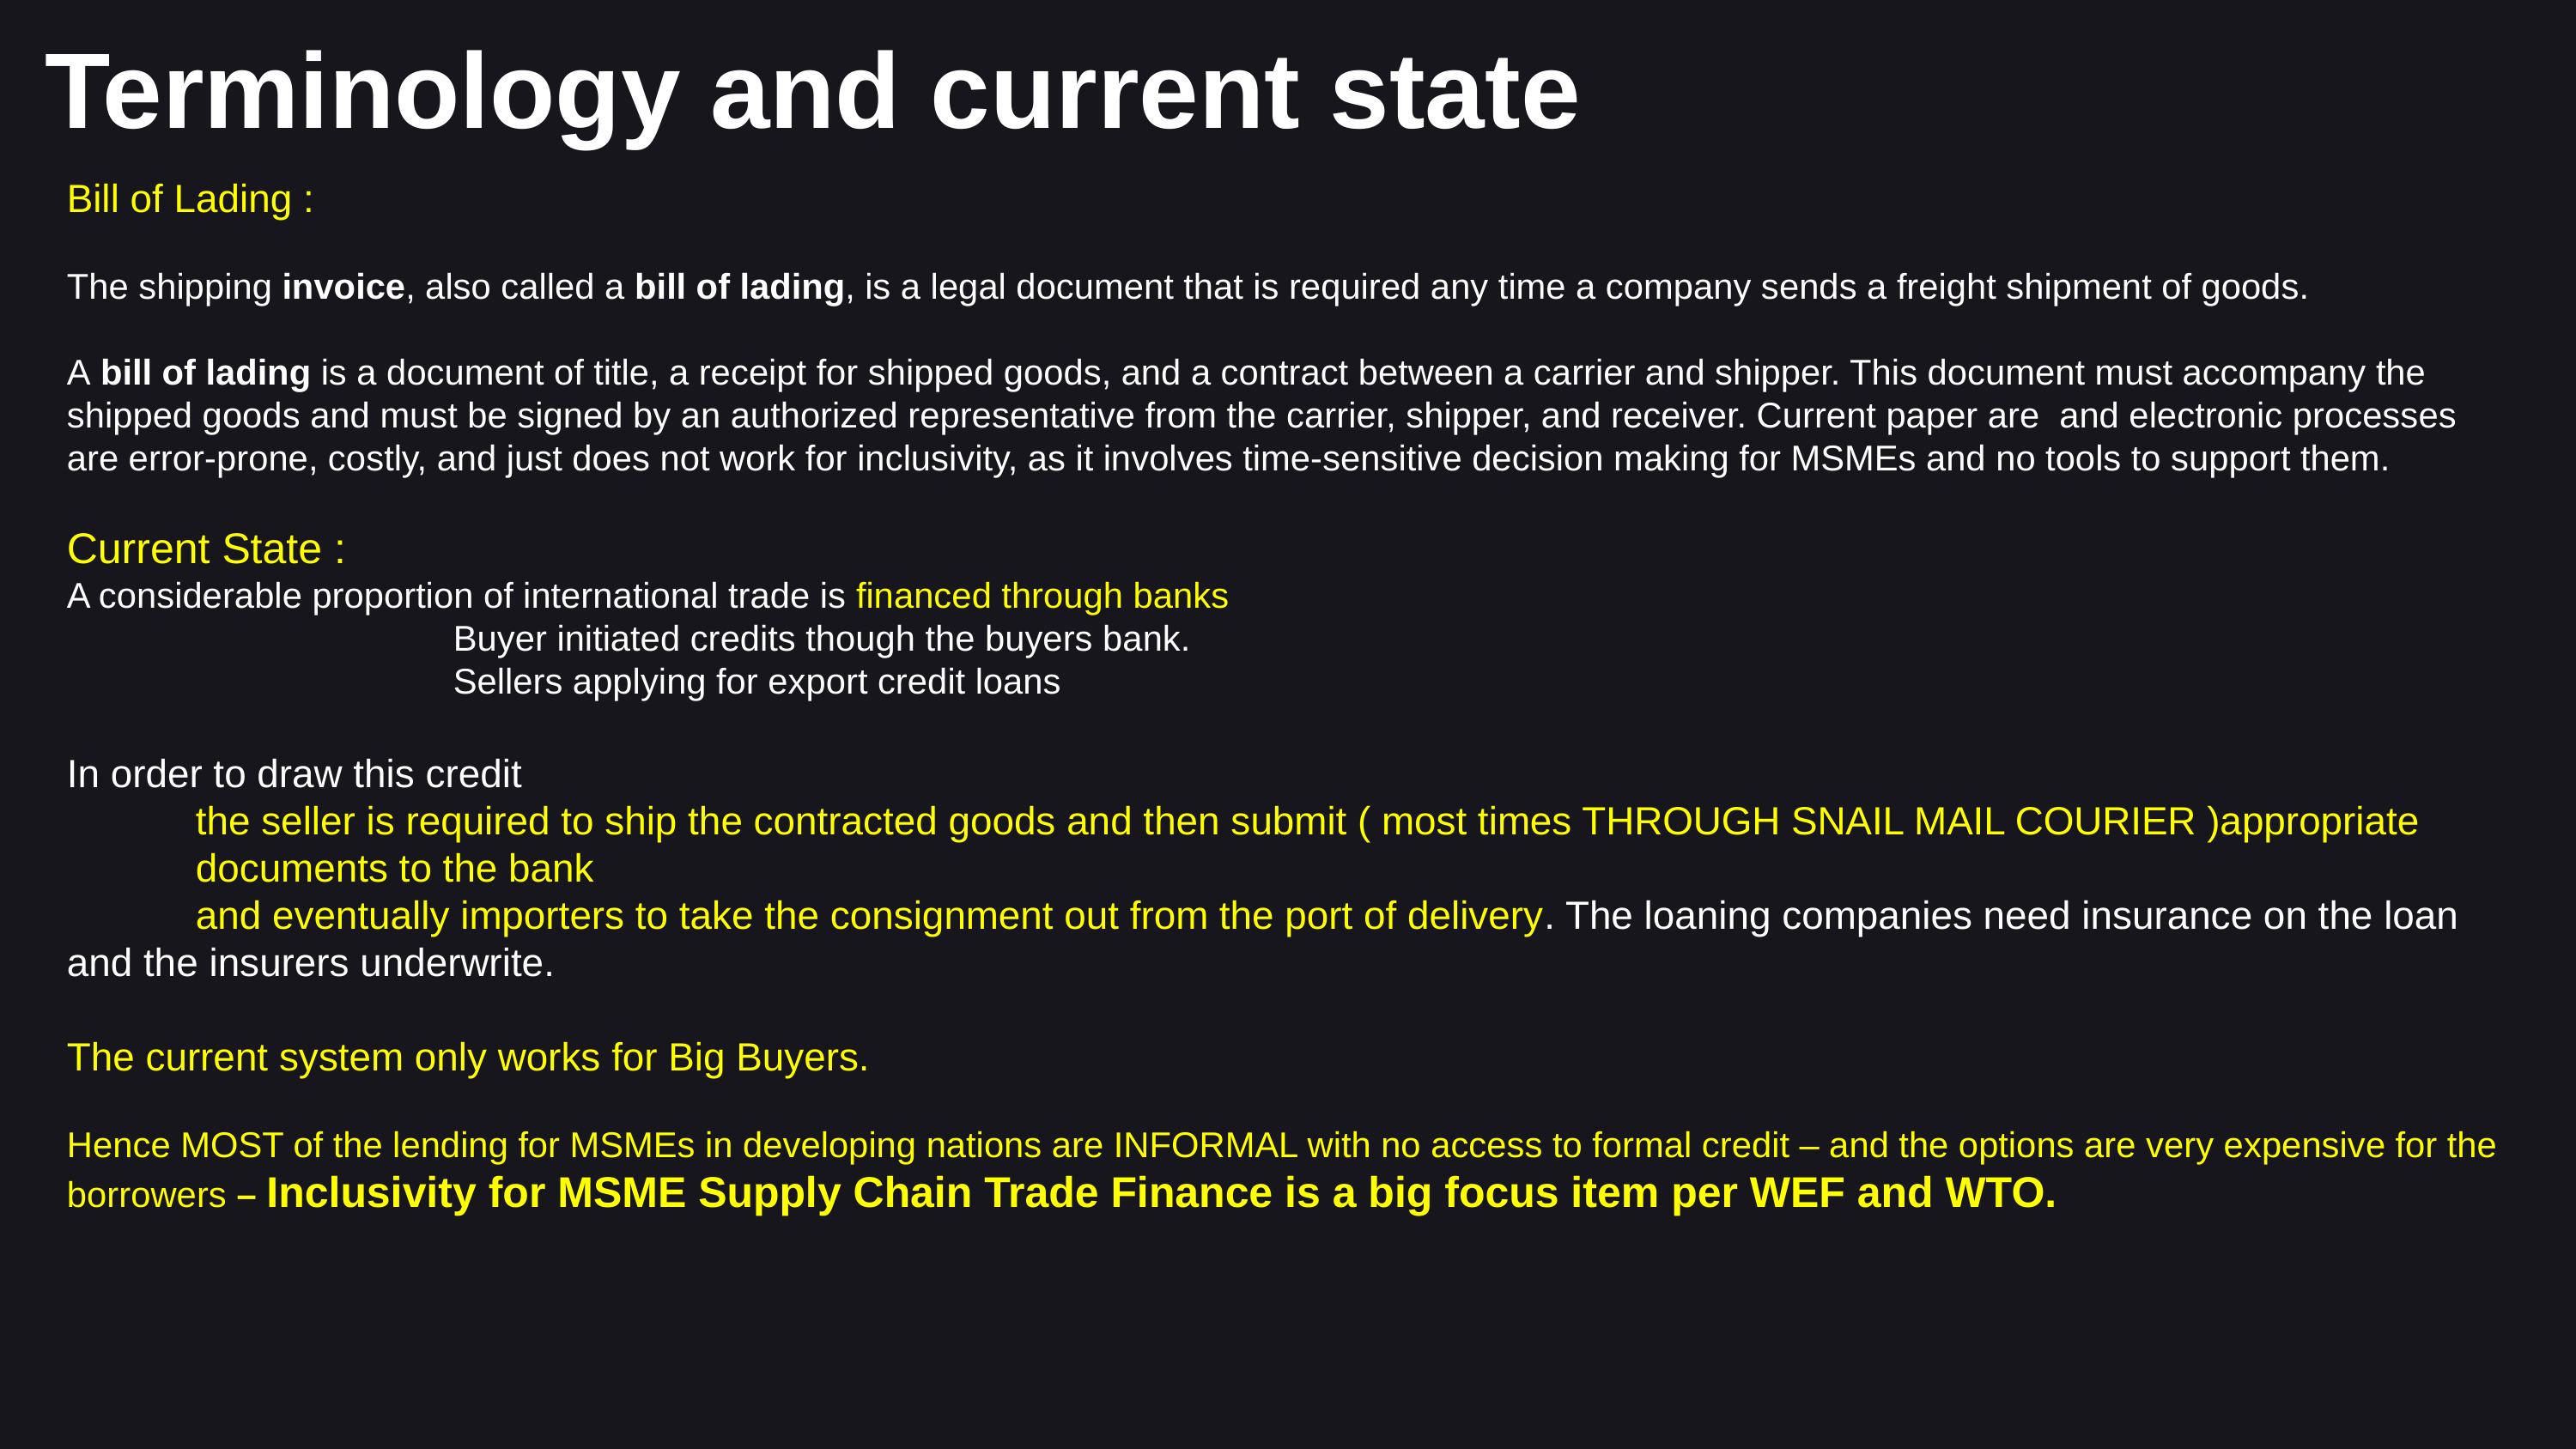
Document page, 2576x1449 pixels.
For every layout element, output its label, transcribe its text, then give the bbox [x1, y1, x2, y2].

text_box Terminology and current state [45, 0, 2276, 150]
text_box Bill of Lading : The shipping invoice, also called a bill of lading, is a legal document that is required any time a company sends a freight shipment of goods. A bill of lading is a document of title, a receipt for shipped goods, and a contract between a carrier and shipper. This document must accompany the shipped goods and must be signed by an authorized representative from the carrier, shipper, and receiver. Current paper are and electronic processes are error-prone, costly, and just does not work for inclusivity, as it involves time-sensitive decision making for MSMEs and no tools to support them. Current State : A considerable proportion of international trade is financed through banks Buyer initiated credits though the buyers bank. Sellers applying for export credit loans In order to draw this credit the seller is required to ship the contracted goods and then submit ( most times THROUGH SNAIL MAIL COURIER )appropriate documents to the bank and eventually importers to take the consignment out from the port of delivery. The loaning companies need insurance on the loan and the insurers underwrite. The current system only works for Big Buyers. Hence MOST of the lending for MSMEs in developing nations are INFORMAL with no access to formal credit – and the options are very expensive for the borrowers – Inclusivity for MSME Supply Chain Trade Finance is a big focus item per WEF and WTO. [66, 44, 2510, 1216]
